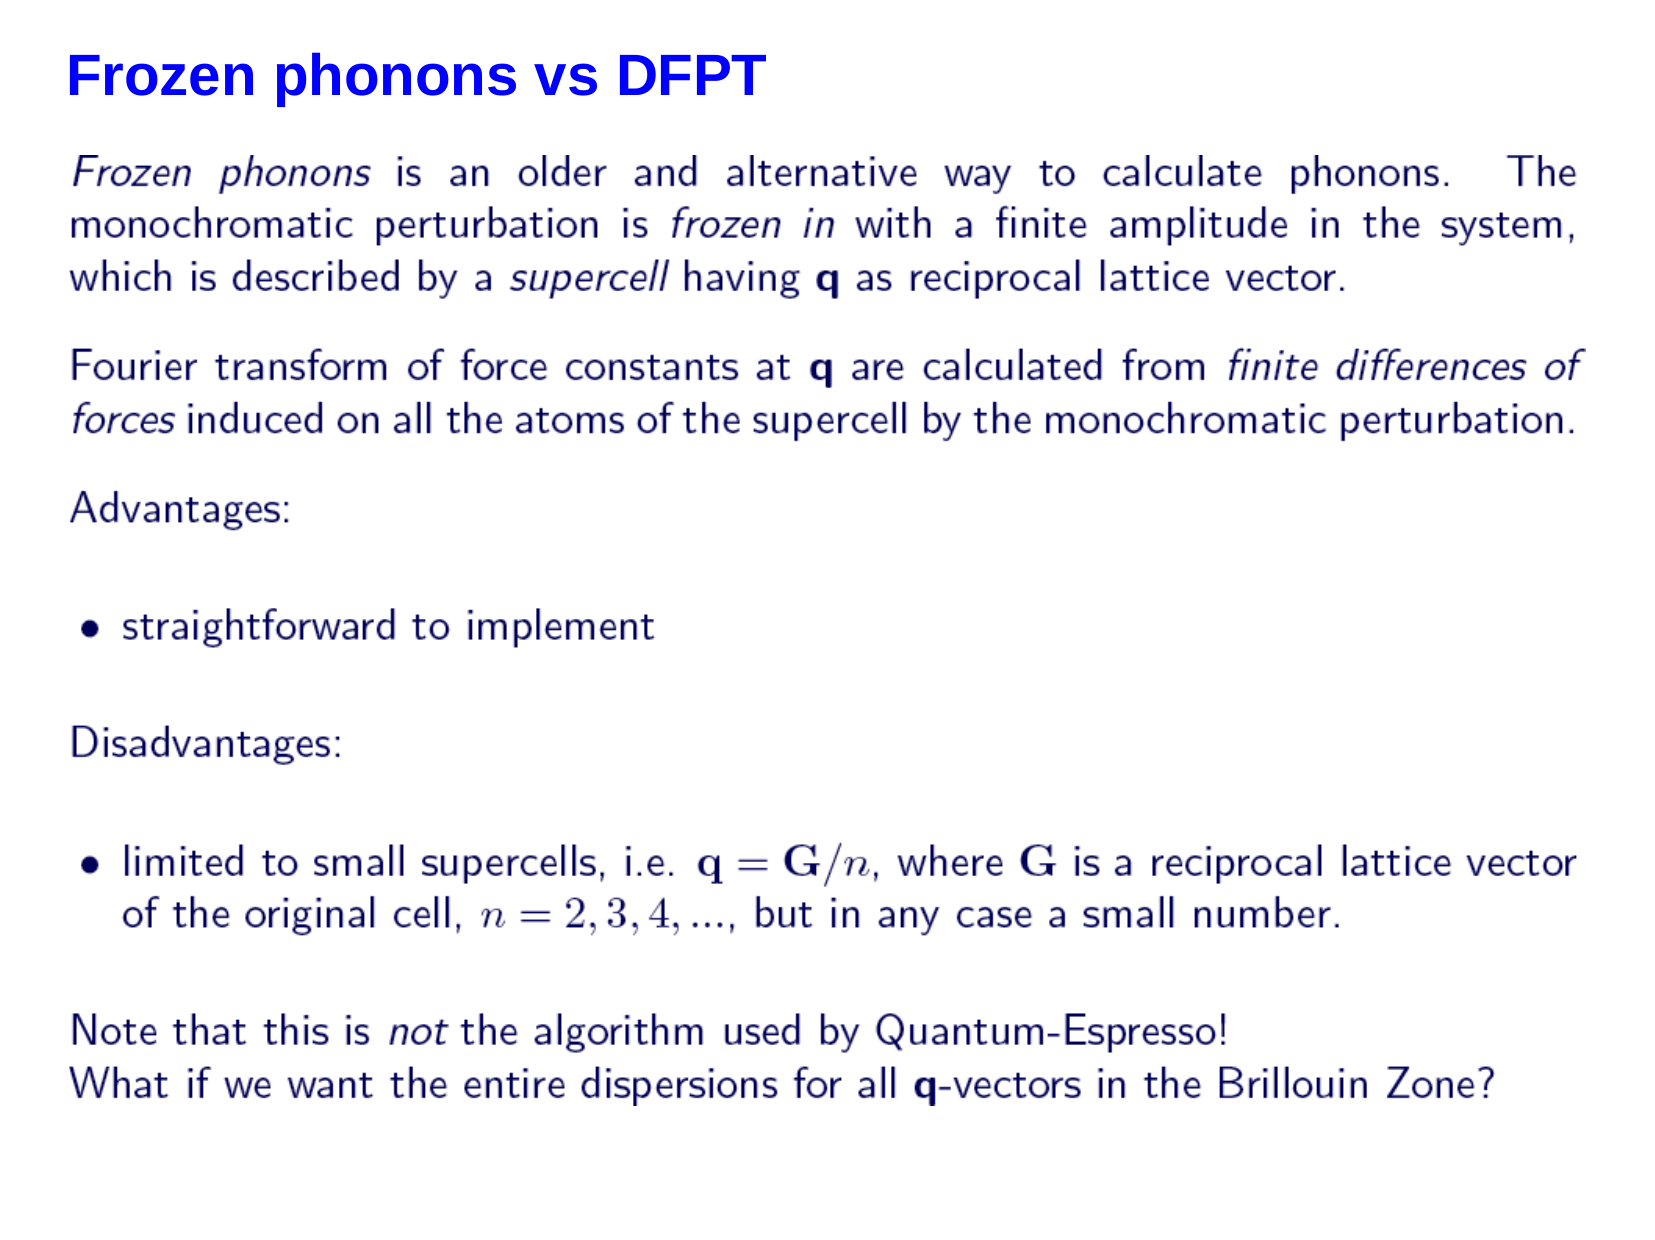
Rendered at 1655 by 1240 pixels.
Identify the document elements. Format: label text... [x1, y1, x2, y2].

picture [69, 155, 1586, 1106]
title Frozen phonons vs DFPT [63, 35, 1291, 245]
